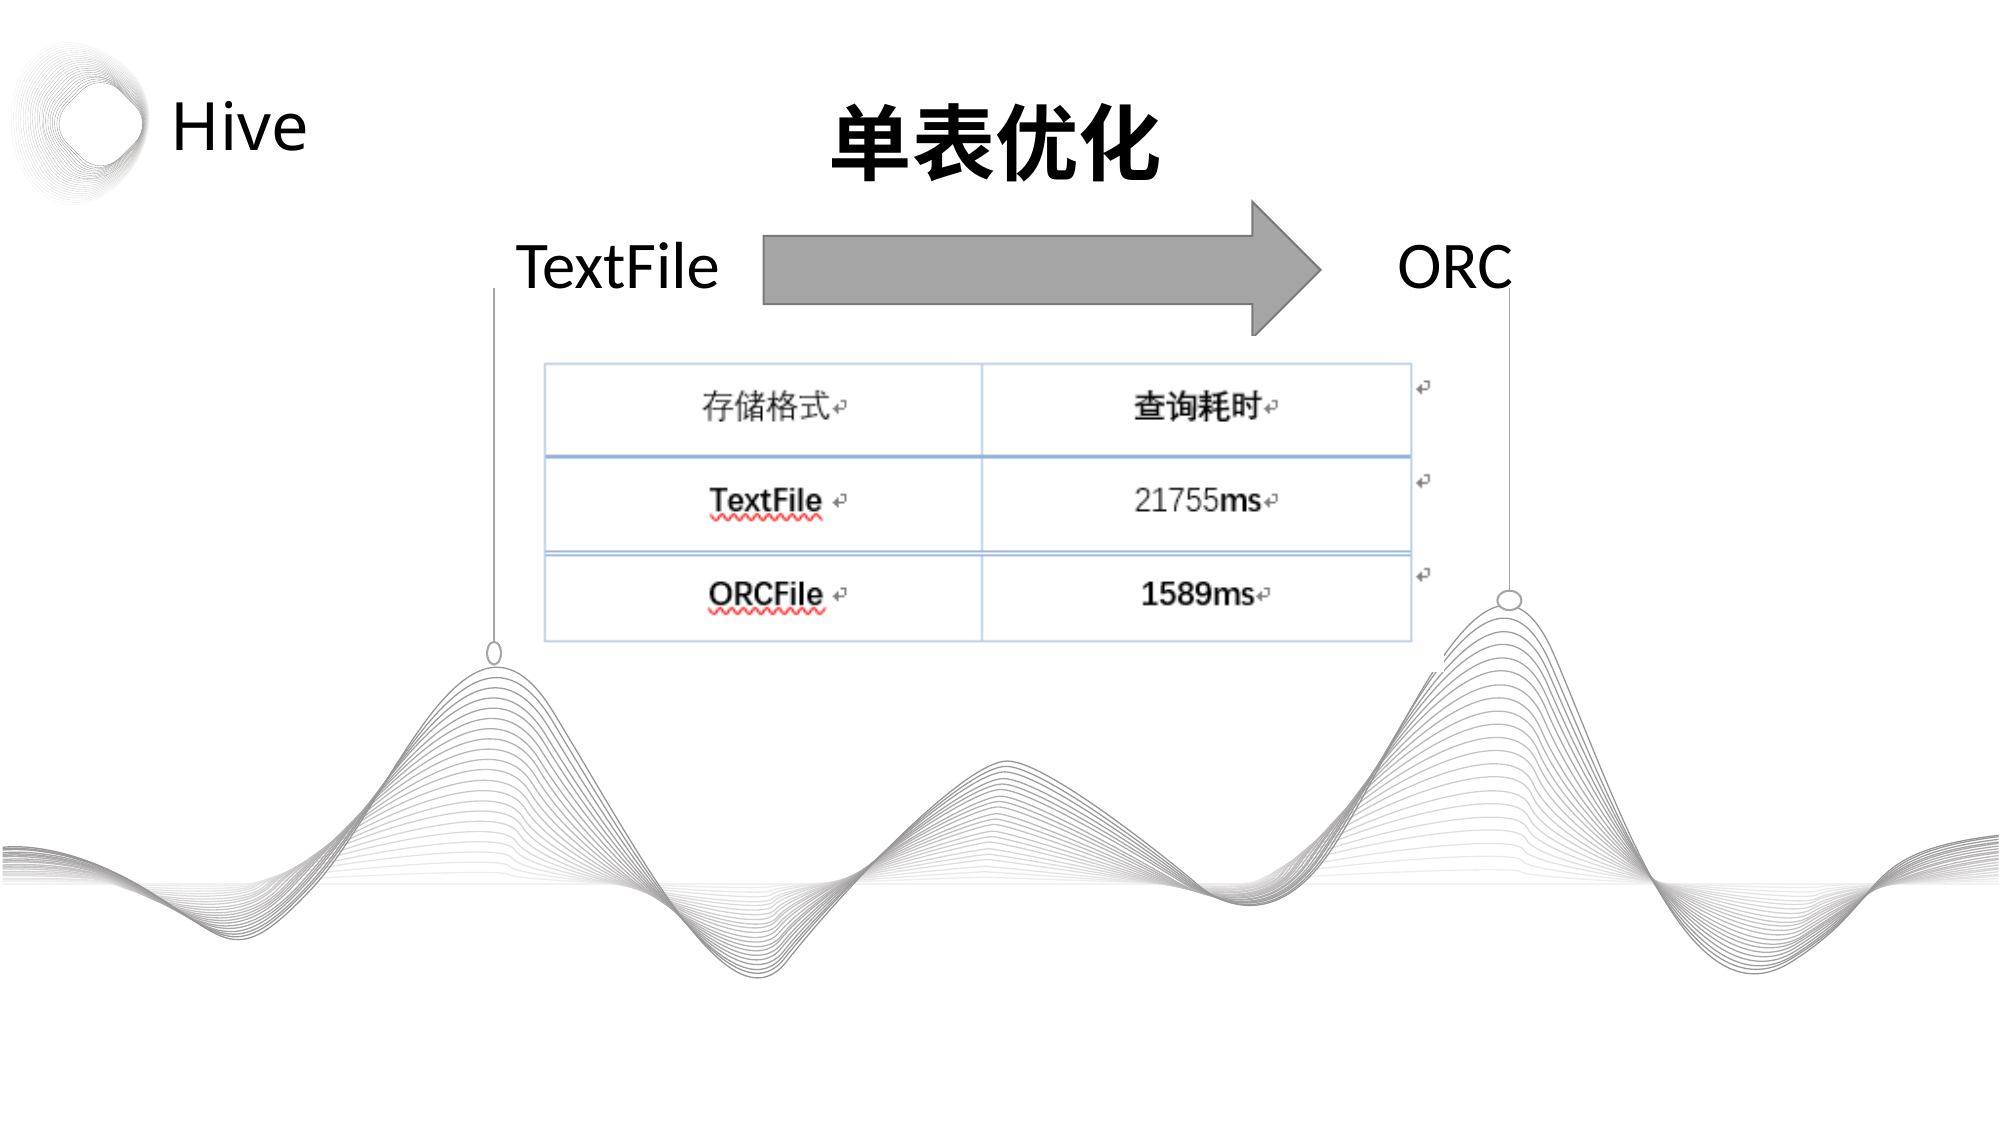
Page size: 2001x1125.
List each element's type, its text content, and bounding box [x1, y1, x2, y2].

text_box 单表优化 [814, 83, 1356, 199]
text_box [1497, 288, 1522, 611]
picture [0, 336, 2000, 980]
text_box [10, 41, 315, 205]
text_box ORC [1382, 214, 1924, 309]
text_box [762, 199, 1323, 336]
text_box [487, 288, 501, 665]
text_box TextFile [500, 214, 1043, 310]
